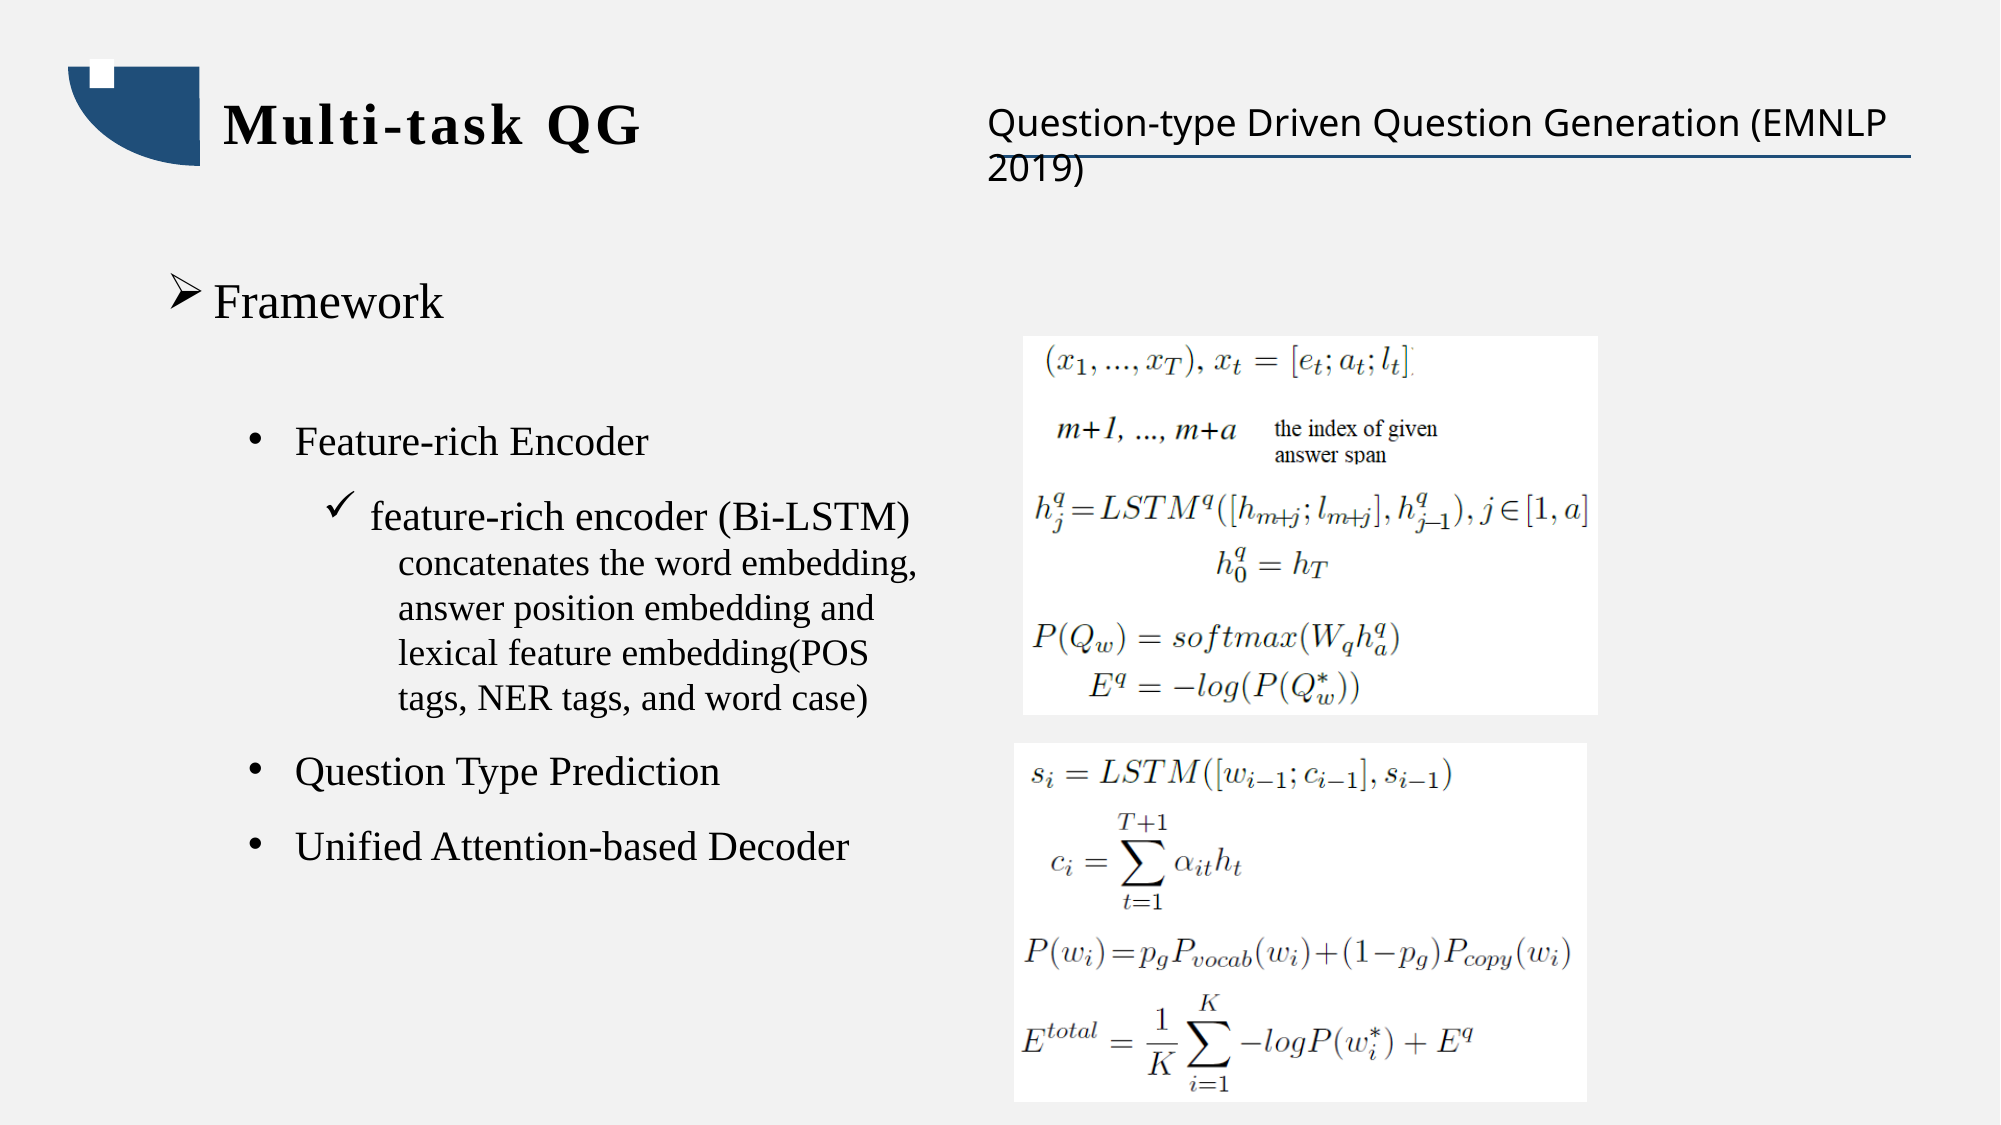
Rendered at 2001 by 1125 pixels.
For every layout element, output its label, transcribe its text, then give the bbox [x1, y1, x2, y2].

text_box Feature-rich Encoder feature-rich encoder (Bi-LSTM) concatenates the word embedding, answer position embedding and lexical feature embedding(POS tags, NER tags, and word case) Question Type Prediction Unified Attention-based Decoder [233, 380, 951, 876]
picture [1023, 336, 1598, 715]
text_box Question-type Driven Question Generation (EMNLP 2019) [972, 91, 1973, 197]
text_box Framework [151, 260, 475, 336]
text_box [67, 0, 717, 166]
picture [1014, 743, 1587, 1102]
